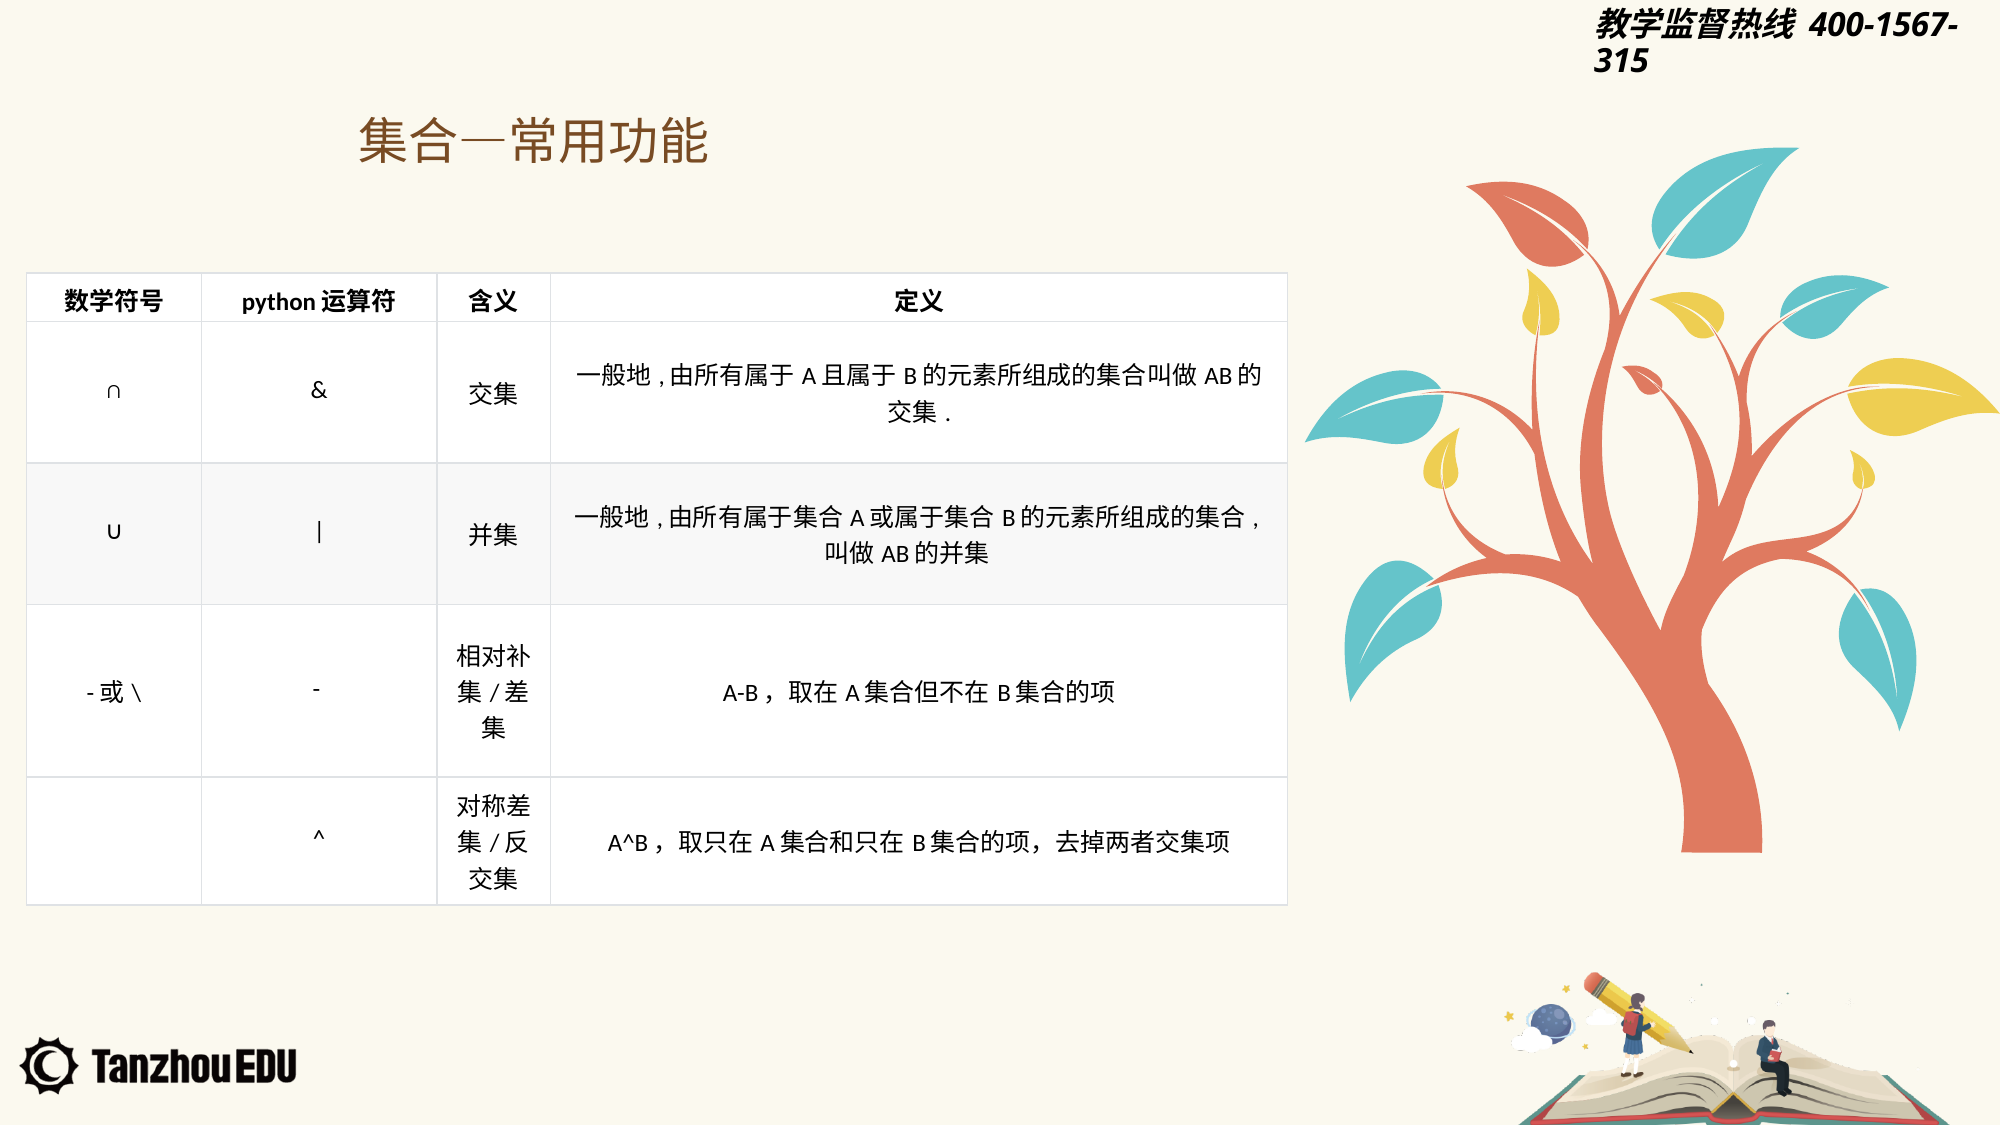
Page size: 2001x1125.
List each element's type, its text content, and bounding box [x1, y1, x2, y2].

table_cell ∪ [27, 464, 201, 604]
table_cell 一般地,由所有属于集合A或属于集合B的元素所组成的集合,叫做AB的并集 [551, 464, 1287, 604]
table_cell ∩ [27, 322, 201, 462]
table_header 含义 [438, 274, 550, 321]
text_box [1838, 588, 1917, 732]
text_box [1847, 358, 2000, 437]
table_cell | [202, 464, 436, 604]
picture [1499, 942, 1986, 1125]
text_box [1304, 370, 1444, 445]
table_cell ^ [202, 778, 436, 904]
text_box [1522, 268, 1560, 336]
table_cell [27, 778, 201, 904]
table_cell & [202, 322, 436, 462]
text_box [1344, 560, 1442, 703]
table_header 数学符号 [27, 274, 201, 321]
text_box 集合—常用功能 [203, 102, 865, 177]
text_box [1849, 450, 1875, 490]
table_cell A^B，取只在A集合和只在B集合的项，去掉两者交集项 [551, 778, 1287, 904]
table_cell 并集 [438, 464, 550, 604]
text_box [1651, 147, 1800, 259]
text_box [1780, 275, 1890, 339]
text_box [1466, 181, 1589, 267]
table_cell A-B，取在A集合但不在B集合的项 [551, 605, 1287, 776]
table_cell 相对补集/差集 [438, 605, 550, 776]
table_cell -或\ [27, 605, 201, 776]
text_box [1420, 233, 1880, 853]
table_cell 一般地,由所有属于A且属于B的元素所组成的集合叫做AB的交集. [551, 322, 1287, 462]
table_header python运算符 [202, 274, 436, 321]
table_cell - [202, 605, 436, 776]
picture [0, 1005, 321, 1125]
table_cell 交集 [438, 322, 550, 462]
text_box [1423, 427, 1460, 489]
table_header 定义 [551, 274, 1287, 321]
text_box [1649, 292, 1725, 339]
text_box [1621, 365, 1663, 395]
table_cell 对称差集/反交集 [438, 778, 550, 904]
